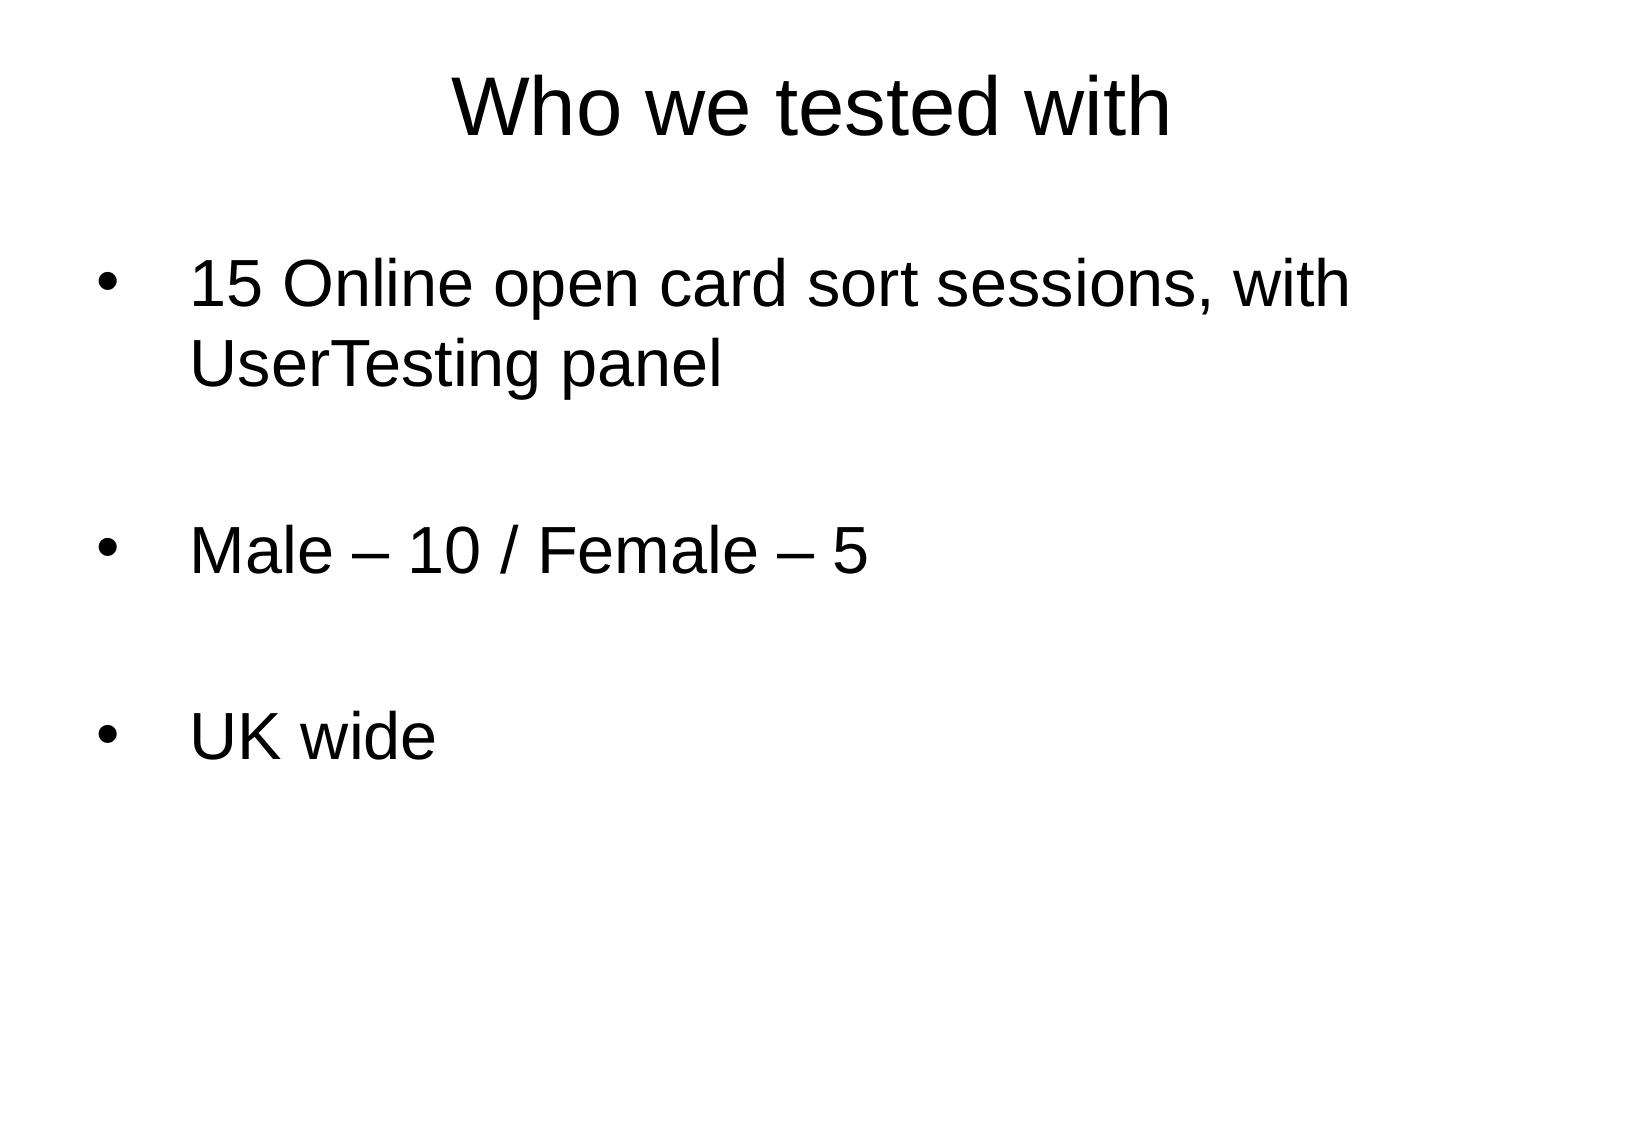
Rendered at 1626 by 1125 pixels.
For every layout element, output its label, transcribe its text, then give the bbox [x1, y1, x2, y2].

list 15 Online open card sort sessions, with UserTesting panel Male – 10 / Female – 5 UK wide [81, 232, 1544, 1005]
title Who we tested with [81, 45, 1544, 232]
